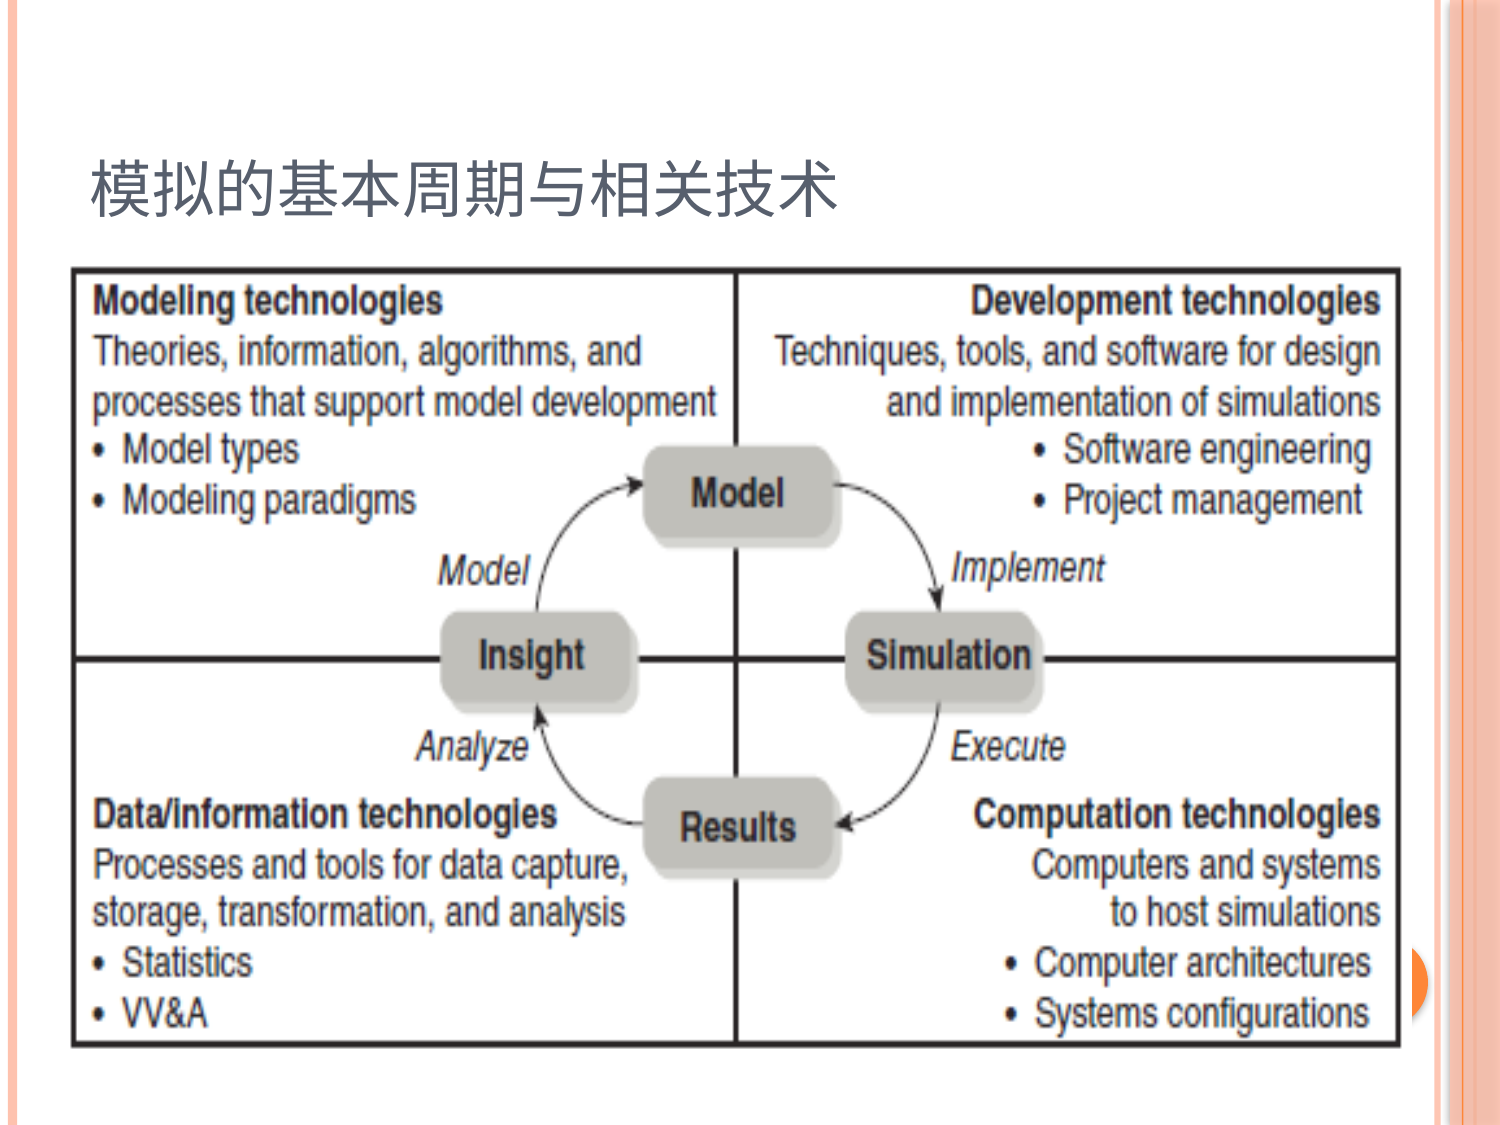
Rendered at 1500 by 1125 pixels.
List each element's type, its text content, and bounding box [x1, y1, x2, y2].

title 模拟的基本周期与相关技术 [75, 45, 1300, 233]
picture [64, 254, 1413, 1060]
